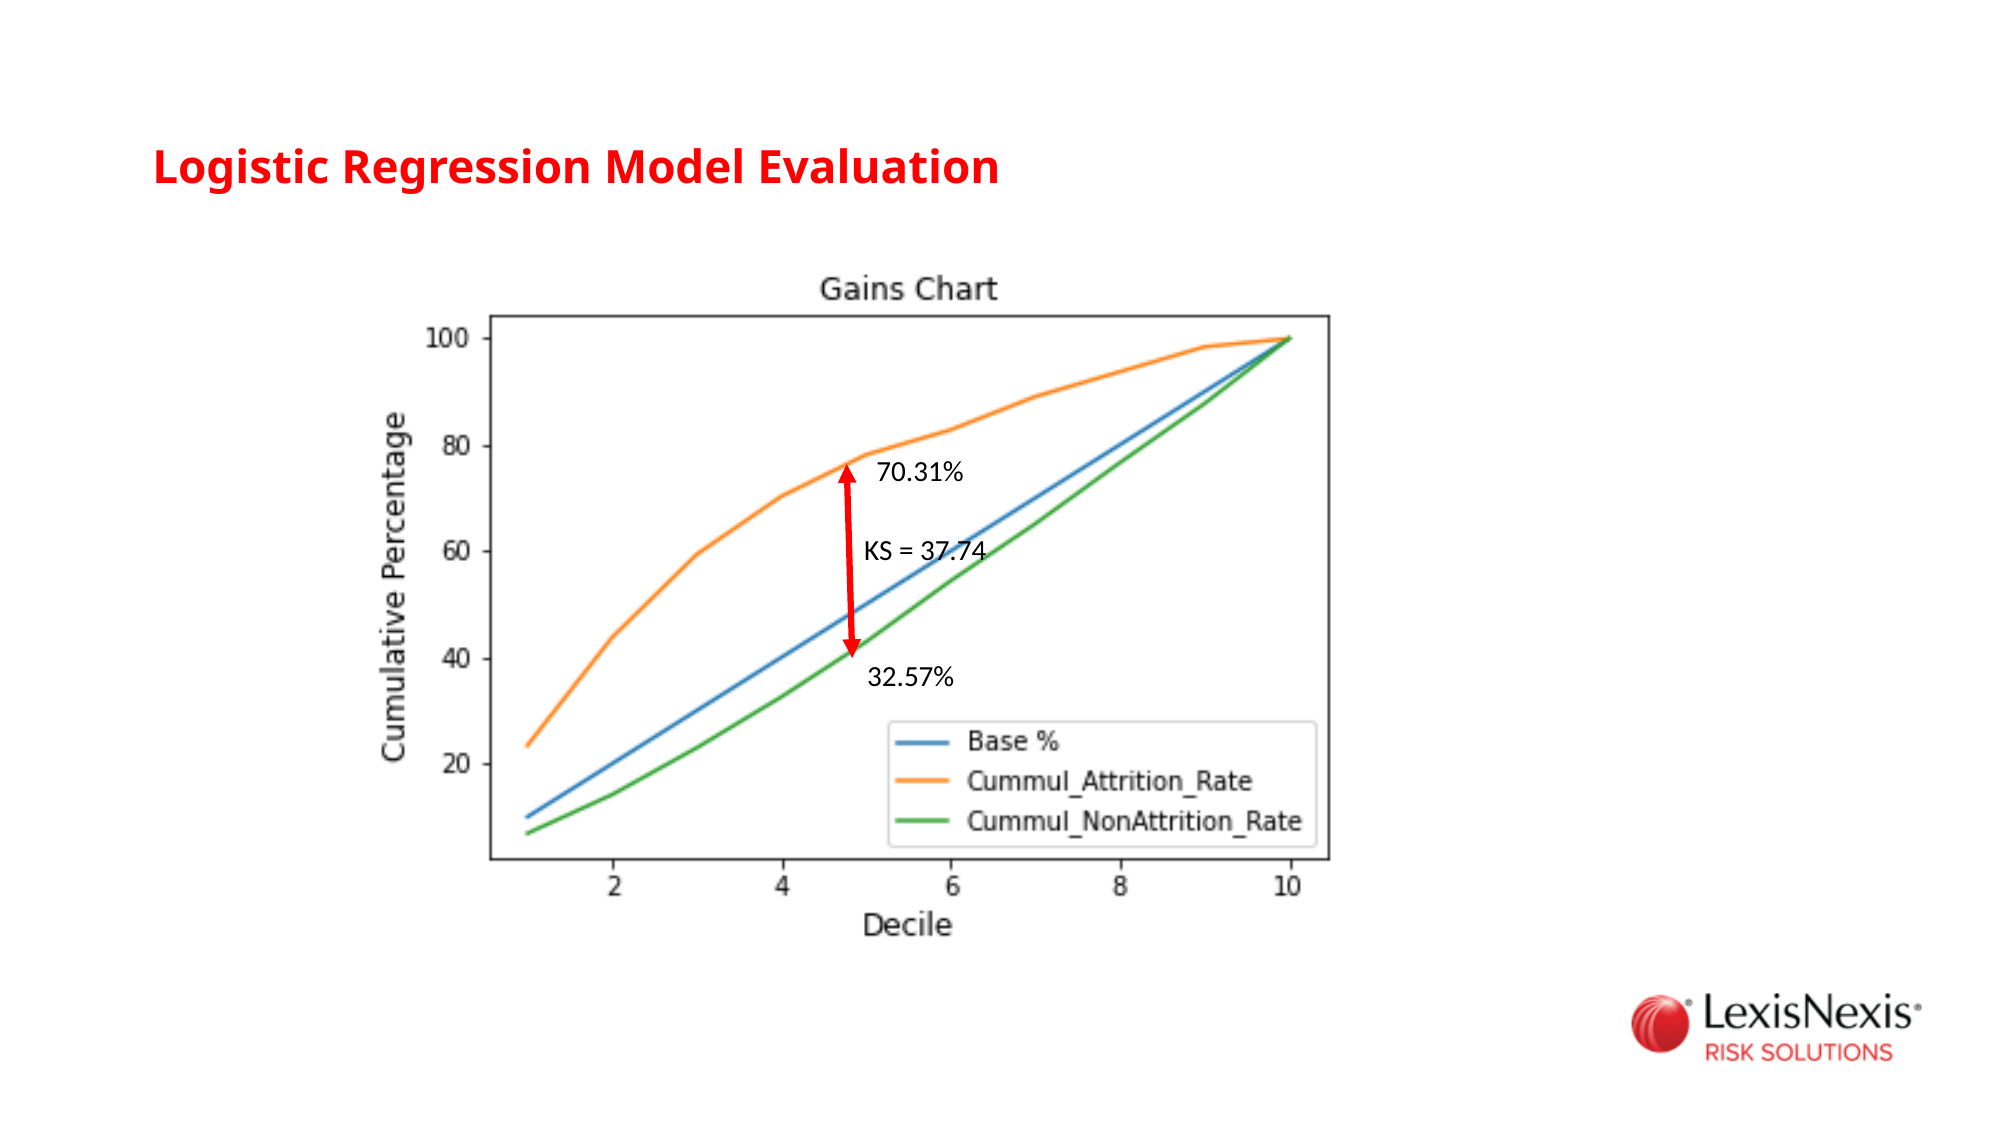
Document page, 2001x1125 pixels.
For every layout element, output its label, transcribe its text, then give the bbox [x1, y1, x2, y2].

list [355, 228, 1437, 949]
picture [1588, 948, 1939, 1080]
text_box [846, 463, 853, 659]
title Logistic Regression Model Evaluation [137, 59, 1863, 278]
